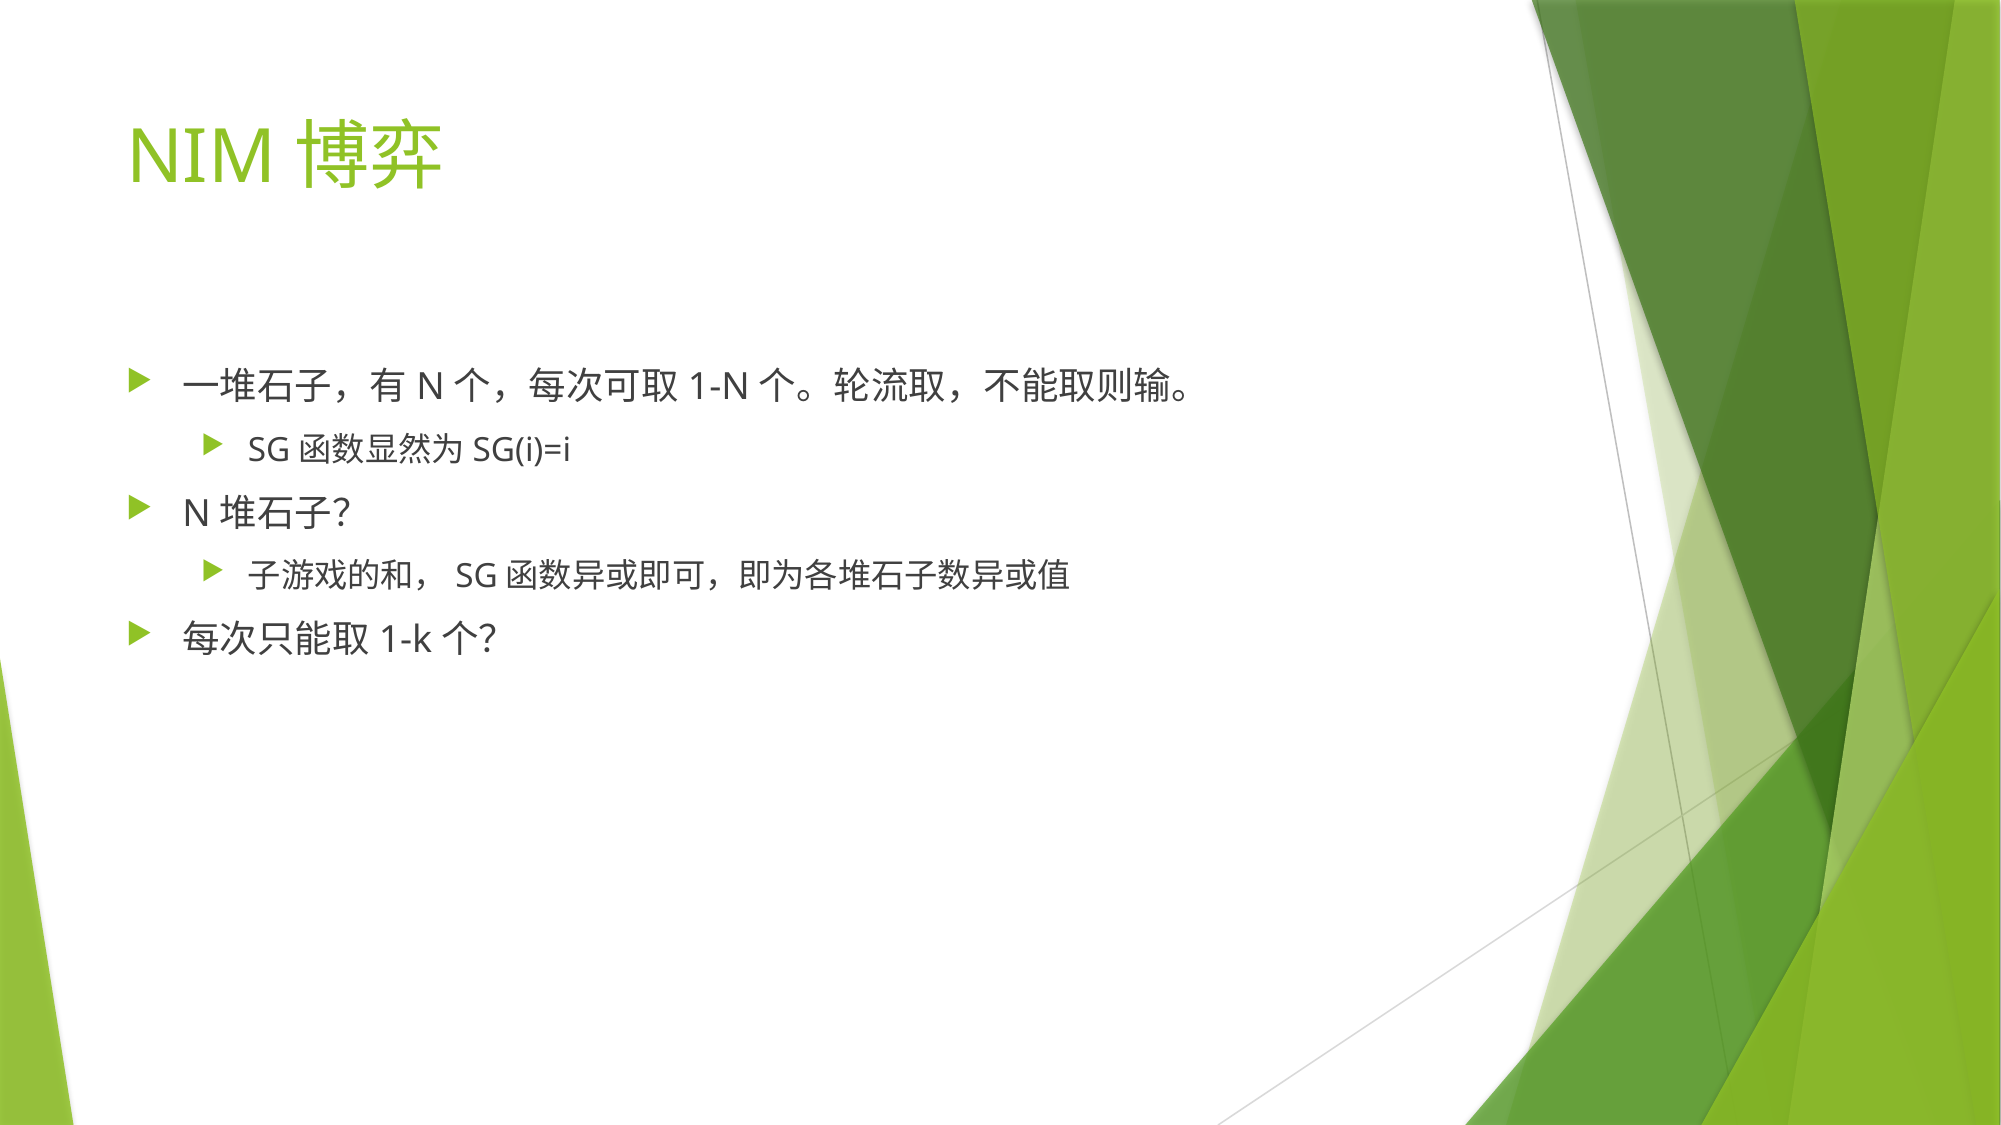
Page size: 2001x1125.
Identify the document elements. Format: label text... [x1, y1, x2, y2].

title NIM博弈 [111, 99, 1522, 317]
list 一堆石子，有N个，每次可取1-N个。轮流取，不能取则输。 SG函数显然为SG(i)=i N堆石子？ 子游戏的和，SG函数异或即可，即为各堆石子数异或值 每次只能取1-k个？ [111, 354, 1522, 992]
